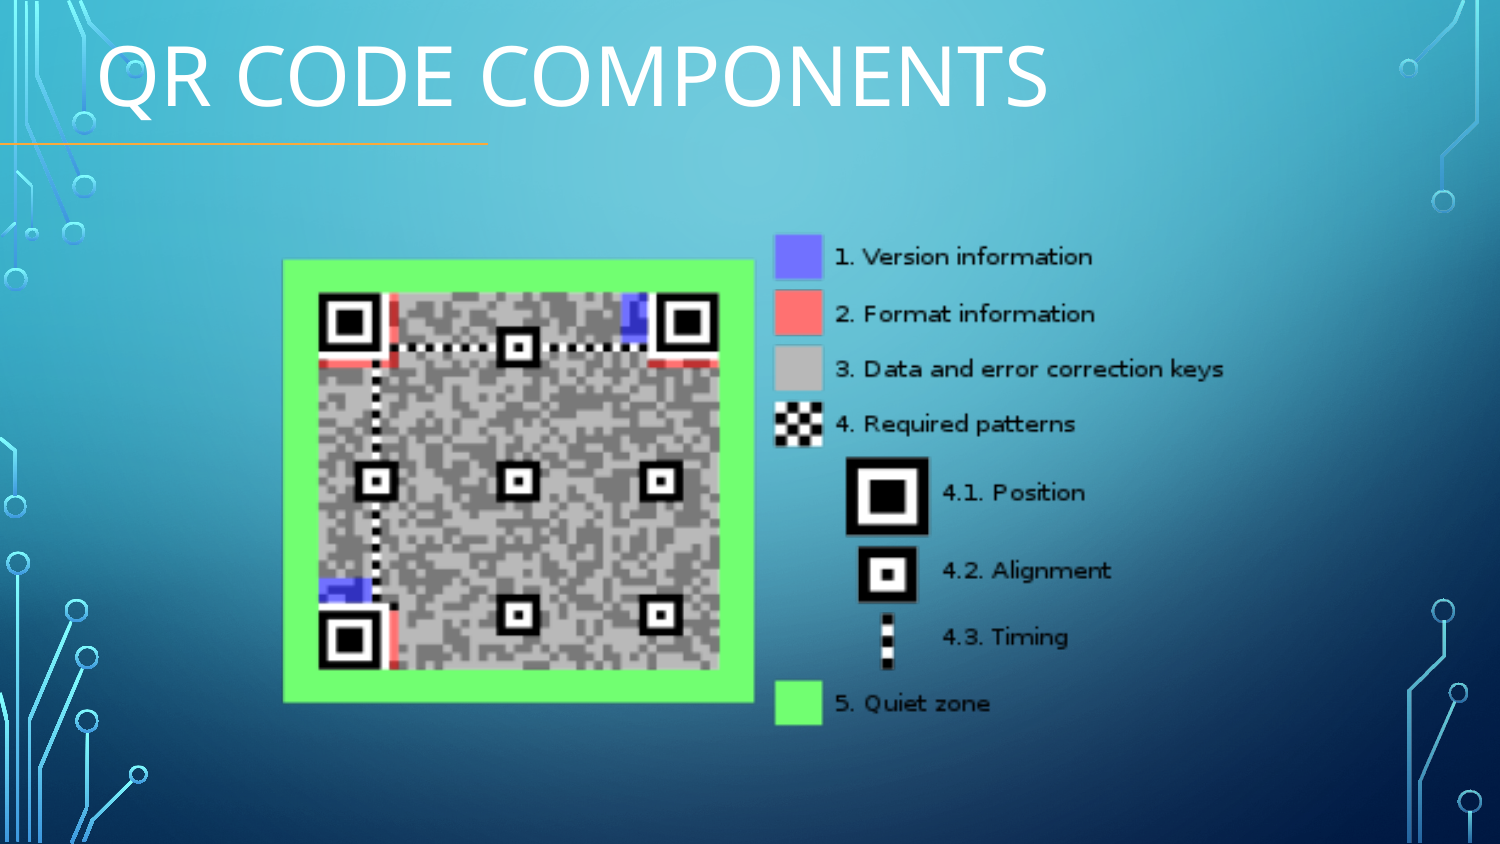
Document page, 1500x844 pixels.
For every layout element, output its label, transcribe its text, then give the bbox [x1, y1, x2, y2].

picture [266, 224, 1238, 737]
title QR CODE COMPONENTS [0, 19, 1146, 248]
